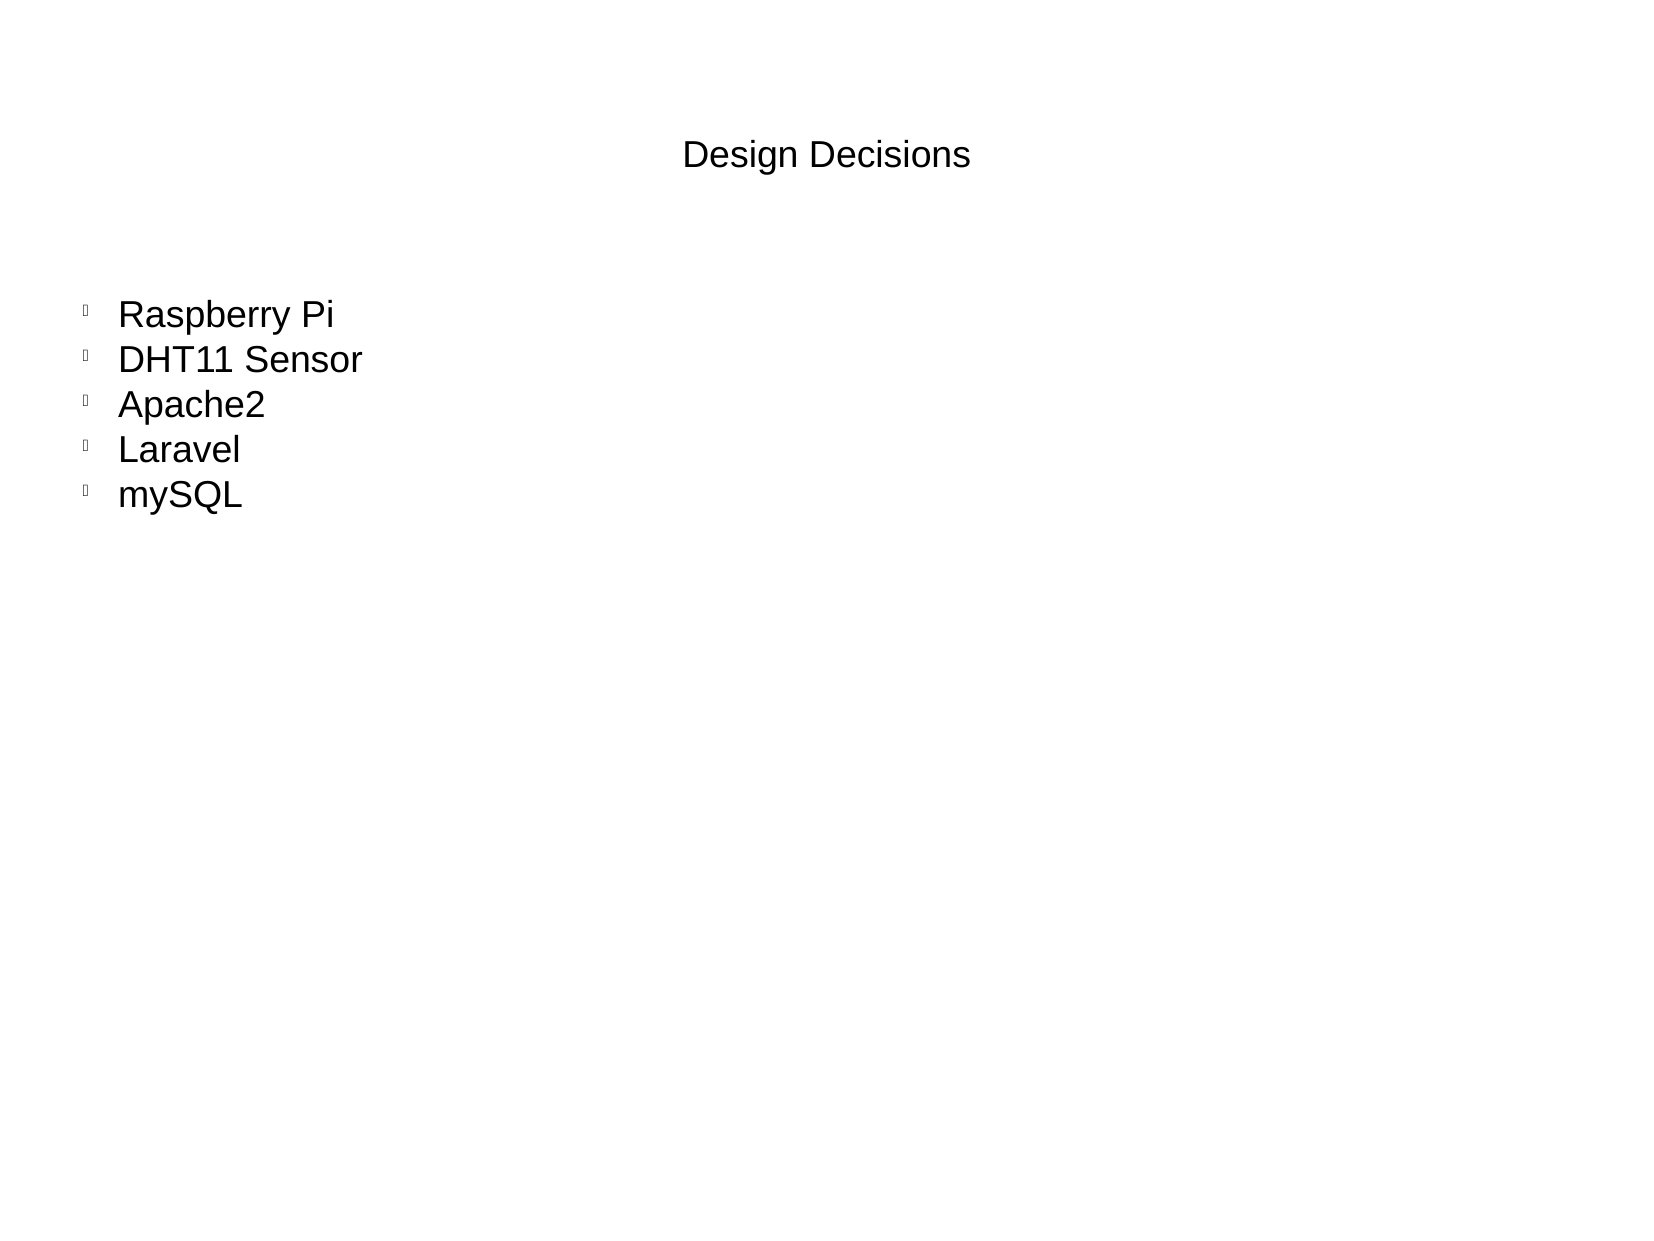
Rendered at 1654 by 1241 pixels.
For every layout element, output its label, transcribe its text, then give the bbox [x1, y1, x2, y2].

text_box Design Decisions [82, 49, 1571, 257]
text_box Raspberry Pi DHT11 Sensor Apache2 Laravel mySQL [82, 290, 1538, 1010]
